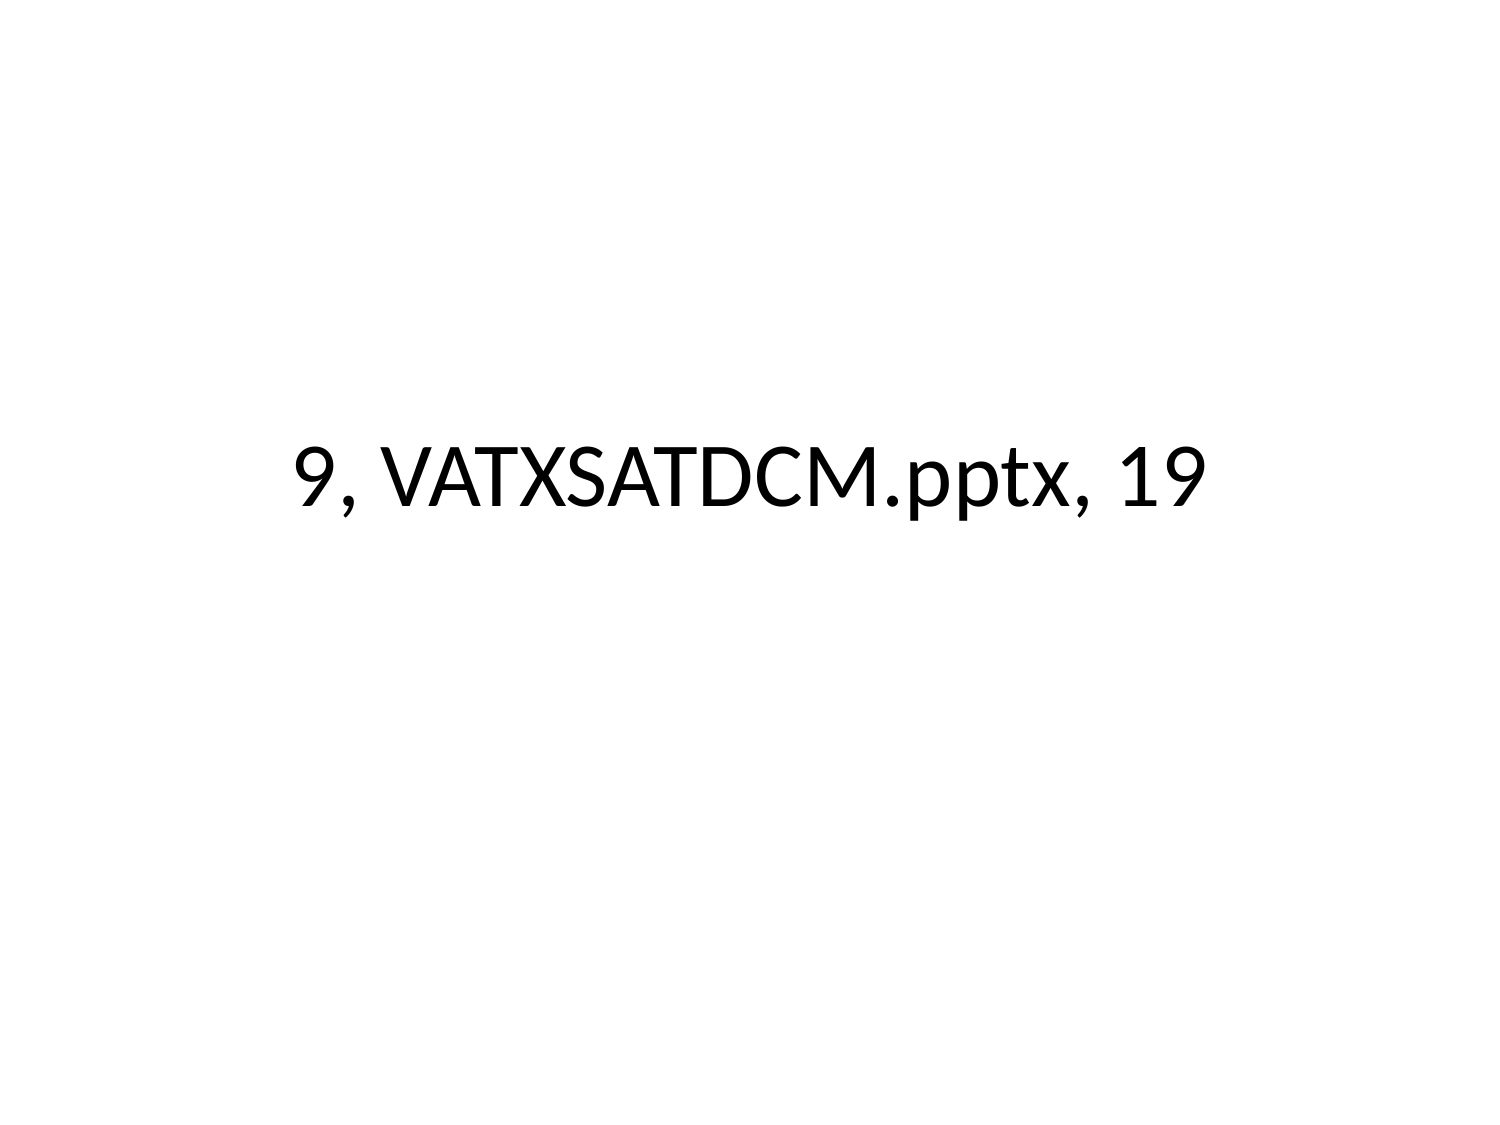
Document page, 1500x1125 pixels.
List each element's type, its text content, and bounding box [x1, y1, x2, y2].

title 9, VATXSATDCM.pptx, 19 [112, 349, 1388, 591]
